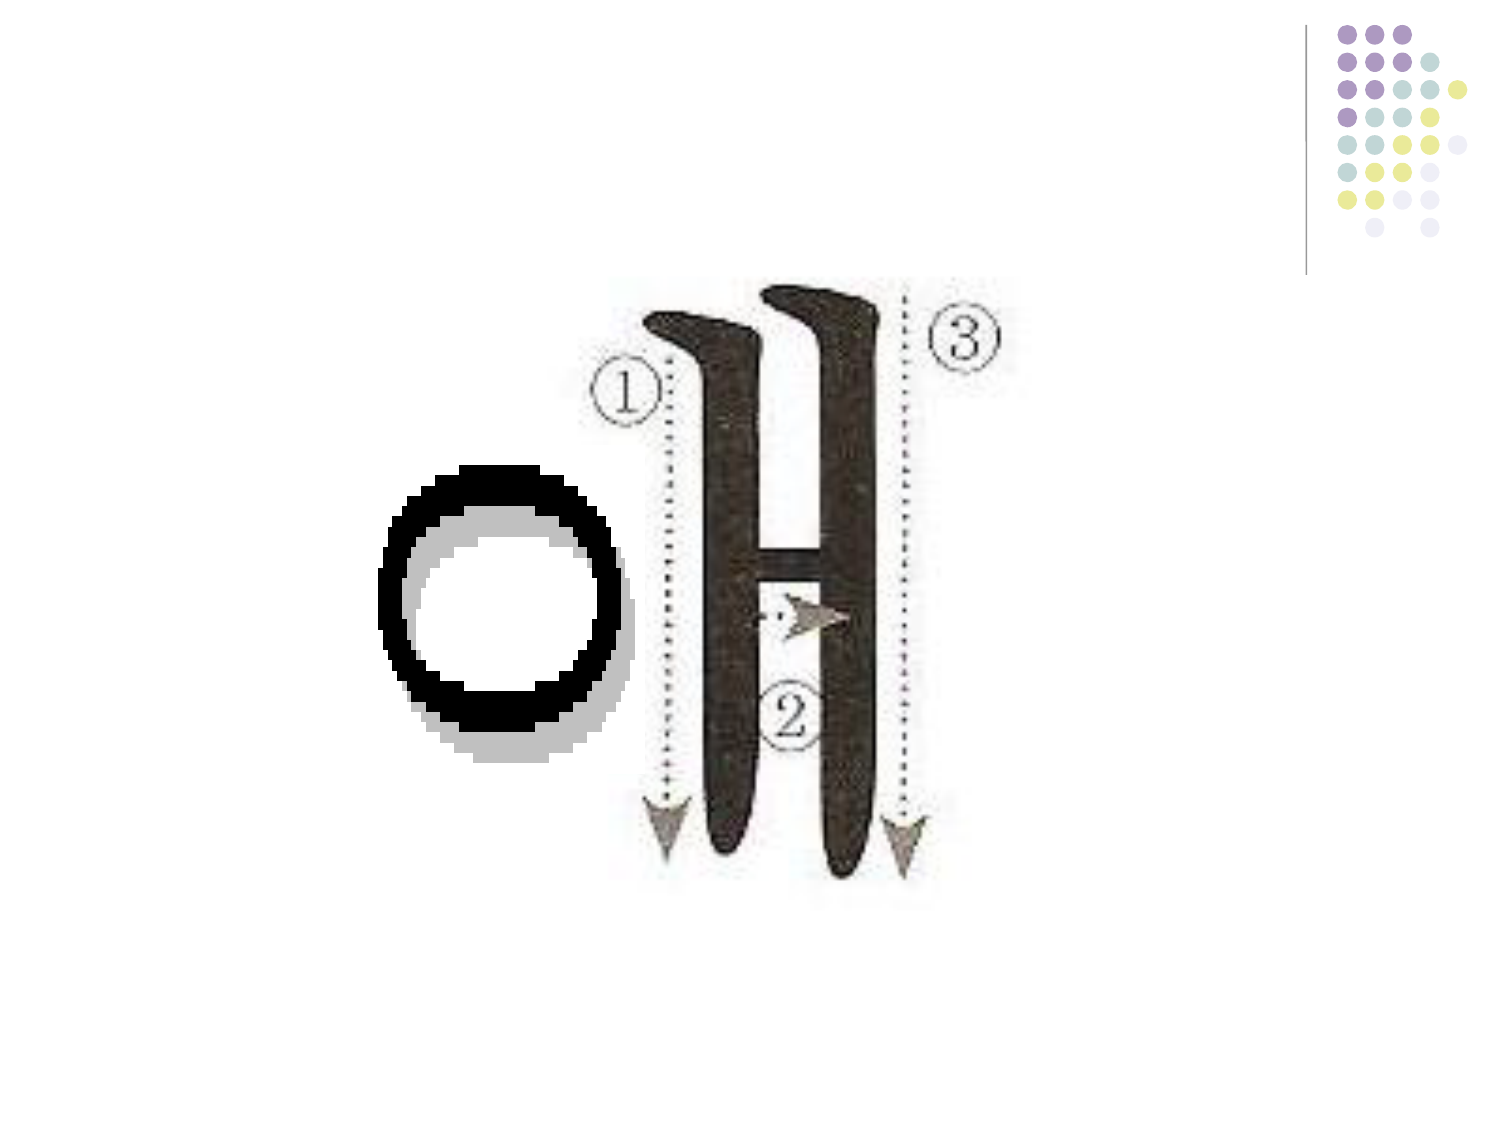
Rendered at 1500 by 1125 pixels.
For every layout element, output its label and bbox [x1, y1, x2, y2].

picture [350, 196, 1097, 941]
